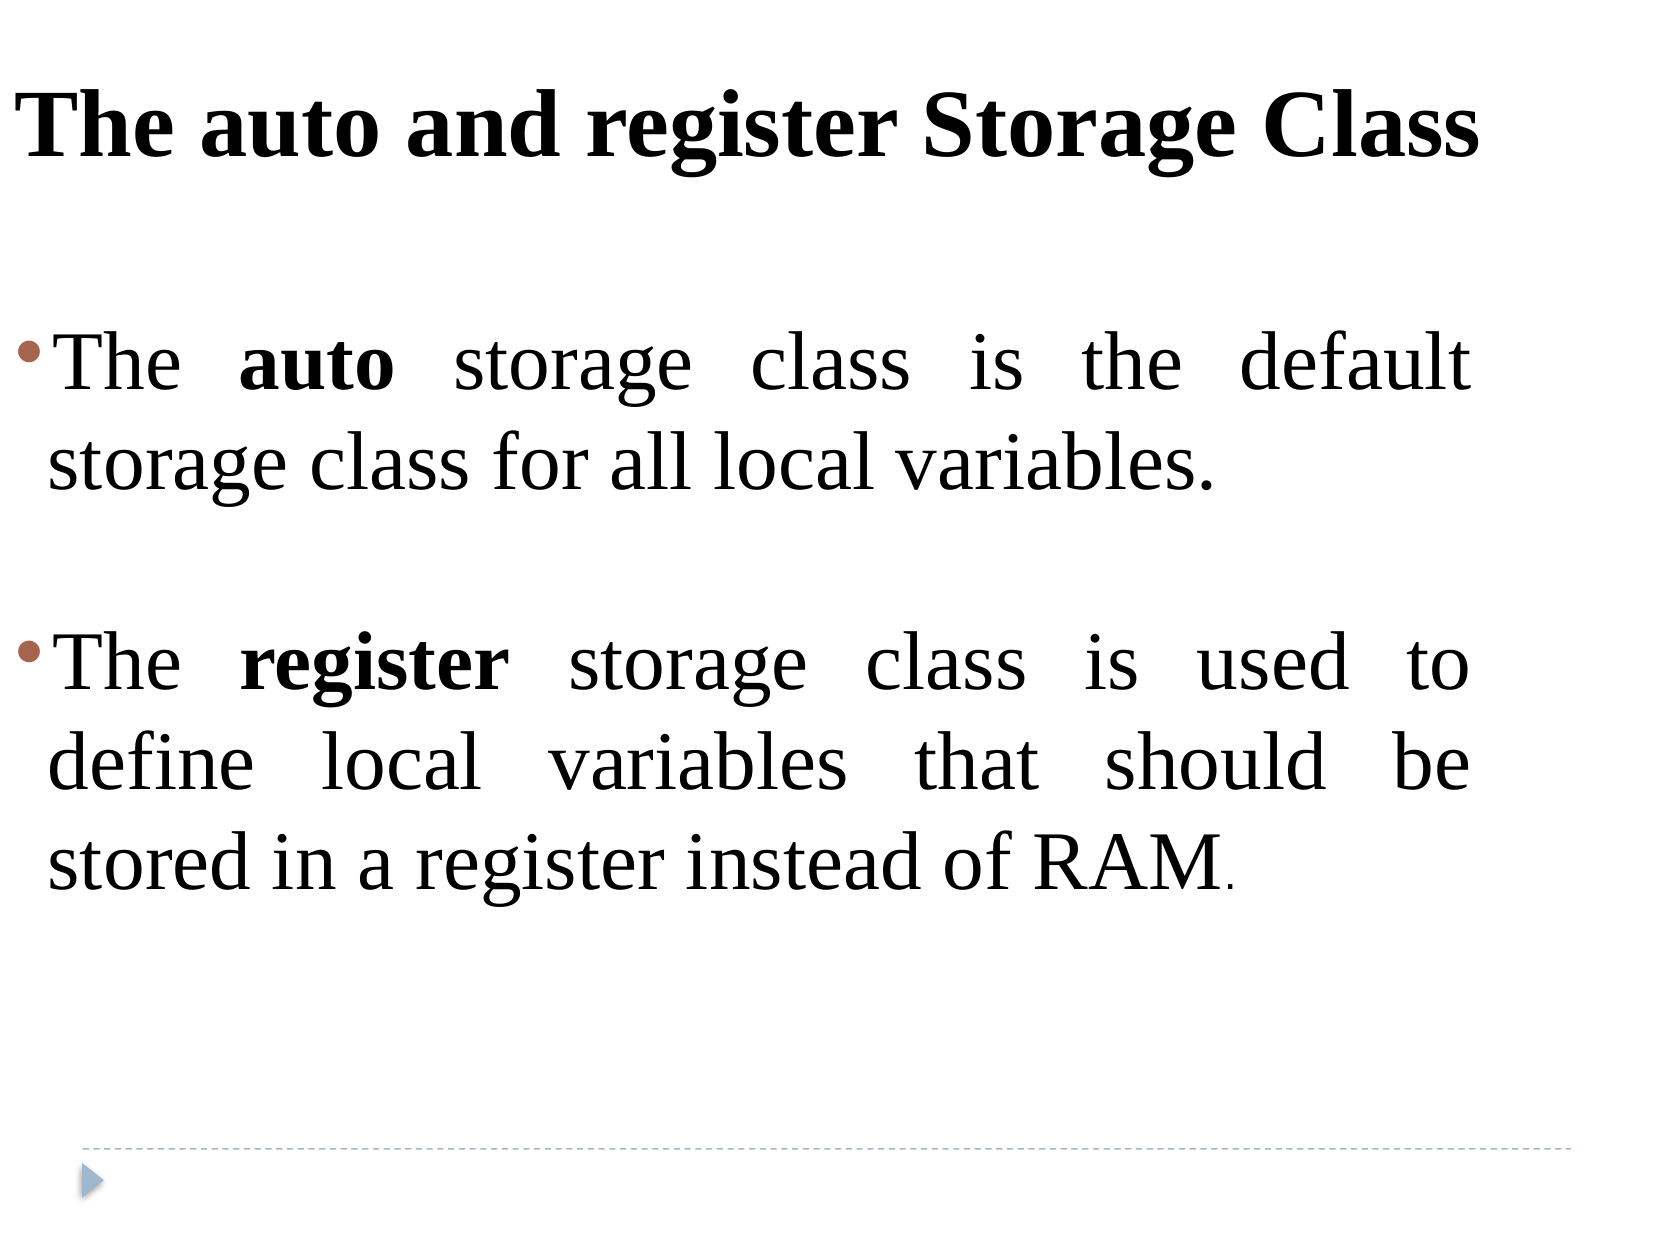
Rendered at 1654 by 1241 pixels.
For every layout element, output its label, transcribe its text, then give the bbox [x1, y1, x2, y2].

text_box The auto and register Storage Class [0, 47, 1615, 189]
text_box The auto storage class is the default storage class for all local variables. The register storage class is used to define local variables that should be stored in a register instead of RAM. [0, 299, 1488, 1018]
